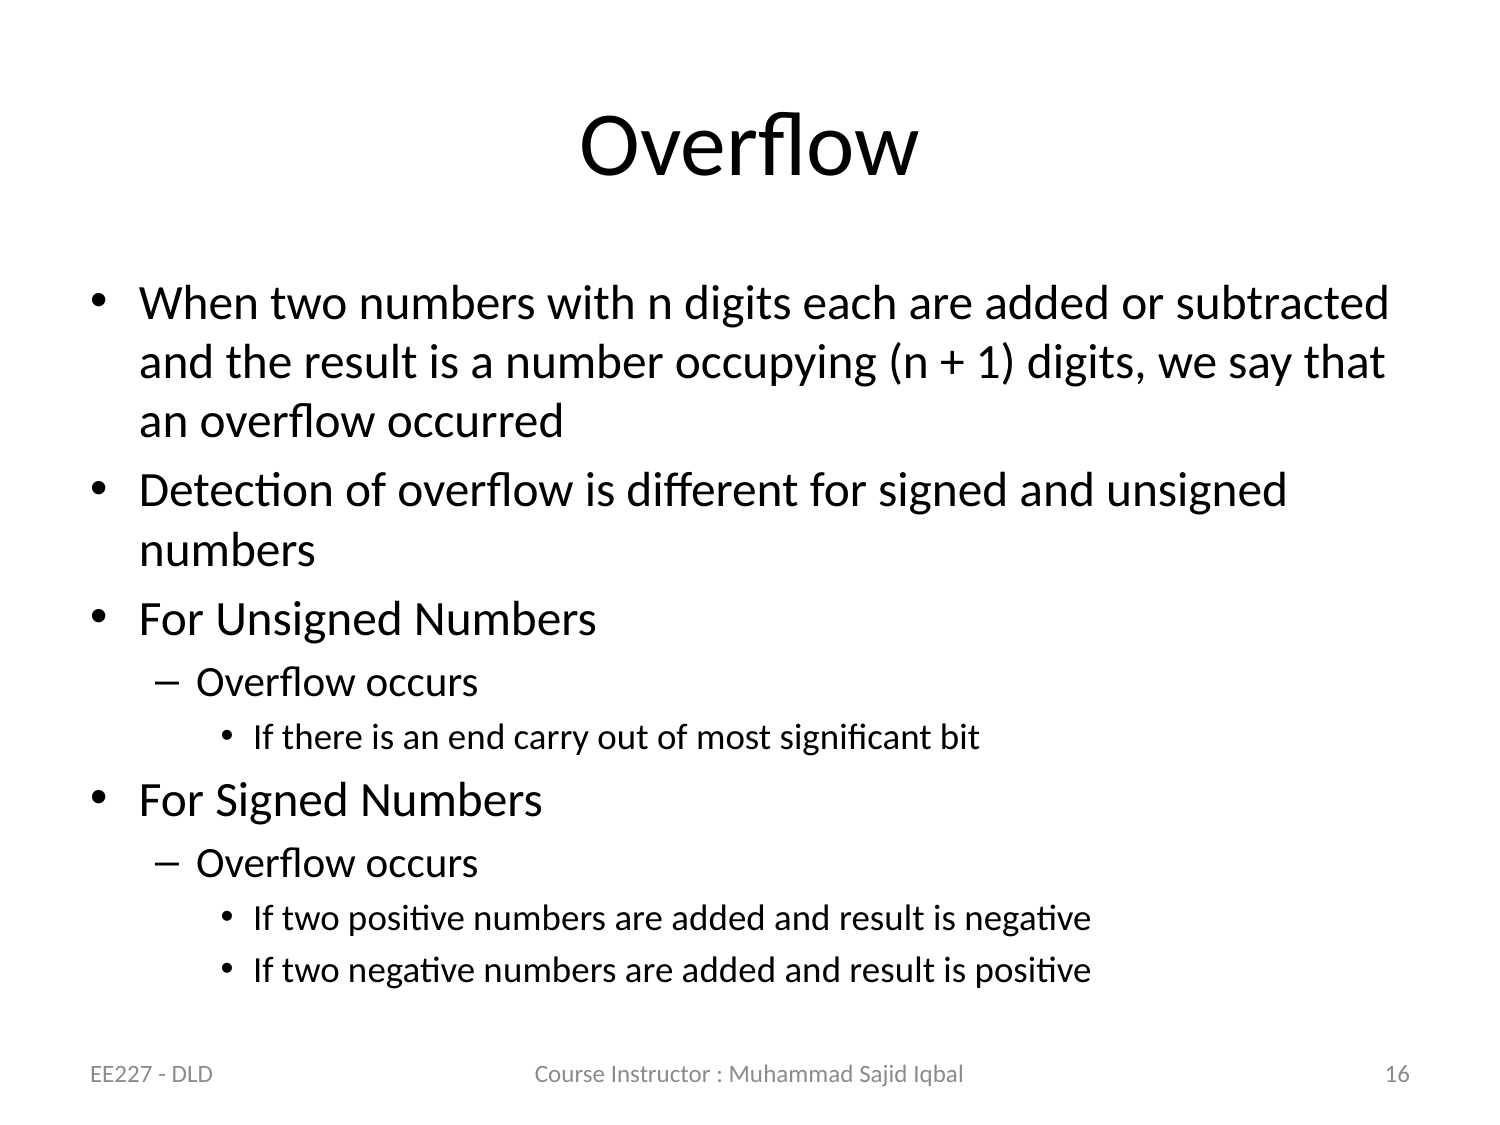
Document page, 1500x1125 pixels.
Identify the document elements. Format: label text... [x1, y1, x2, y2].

slide_number 16 [1074, 1042, 1425, 1103]
footer Course Instructor : Muhammad Sajid Iqbal [512, 1042, 988, 1103]
list When two numbers with n digits each are added or subtracted and the result is a number occupying (n + 1) digits, we say that an overflow occurred Detection of overflow is different for signed and unsigned numbers For Unsigned Numbers Overflow occurs If there is an end carry out of most significant bit For Signed Numbers Overflow occurs If two positive numbers are added and result is negative If two negative numbers are added and result is positive [75, 262, 1425, 1005]
title Overflow [75, 45, 1425, 233]
slide_number EE227 - DLD [75, 1042, 425, 1103]
